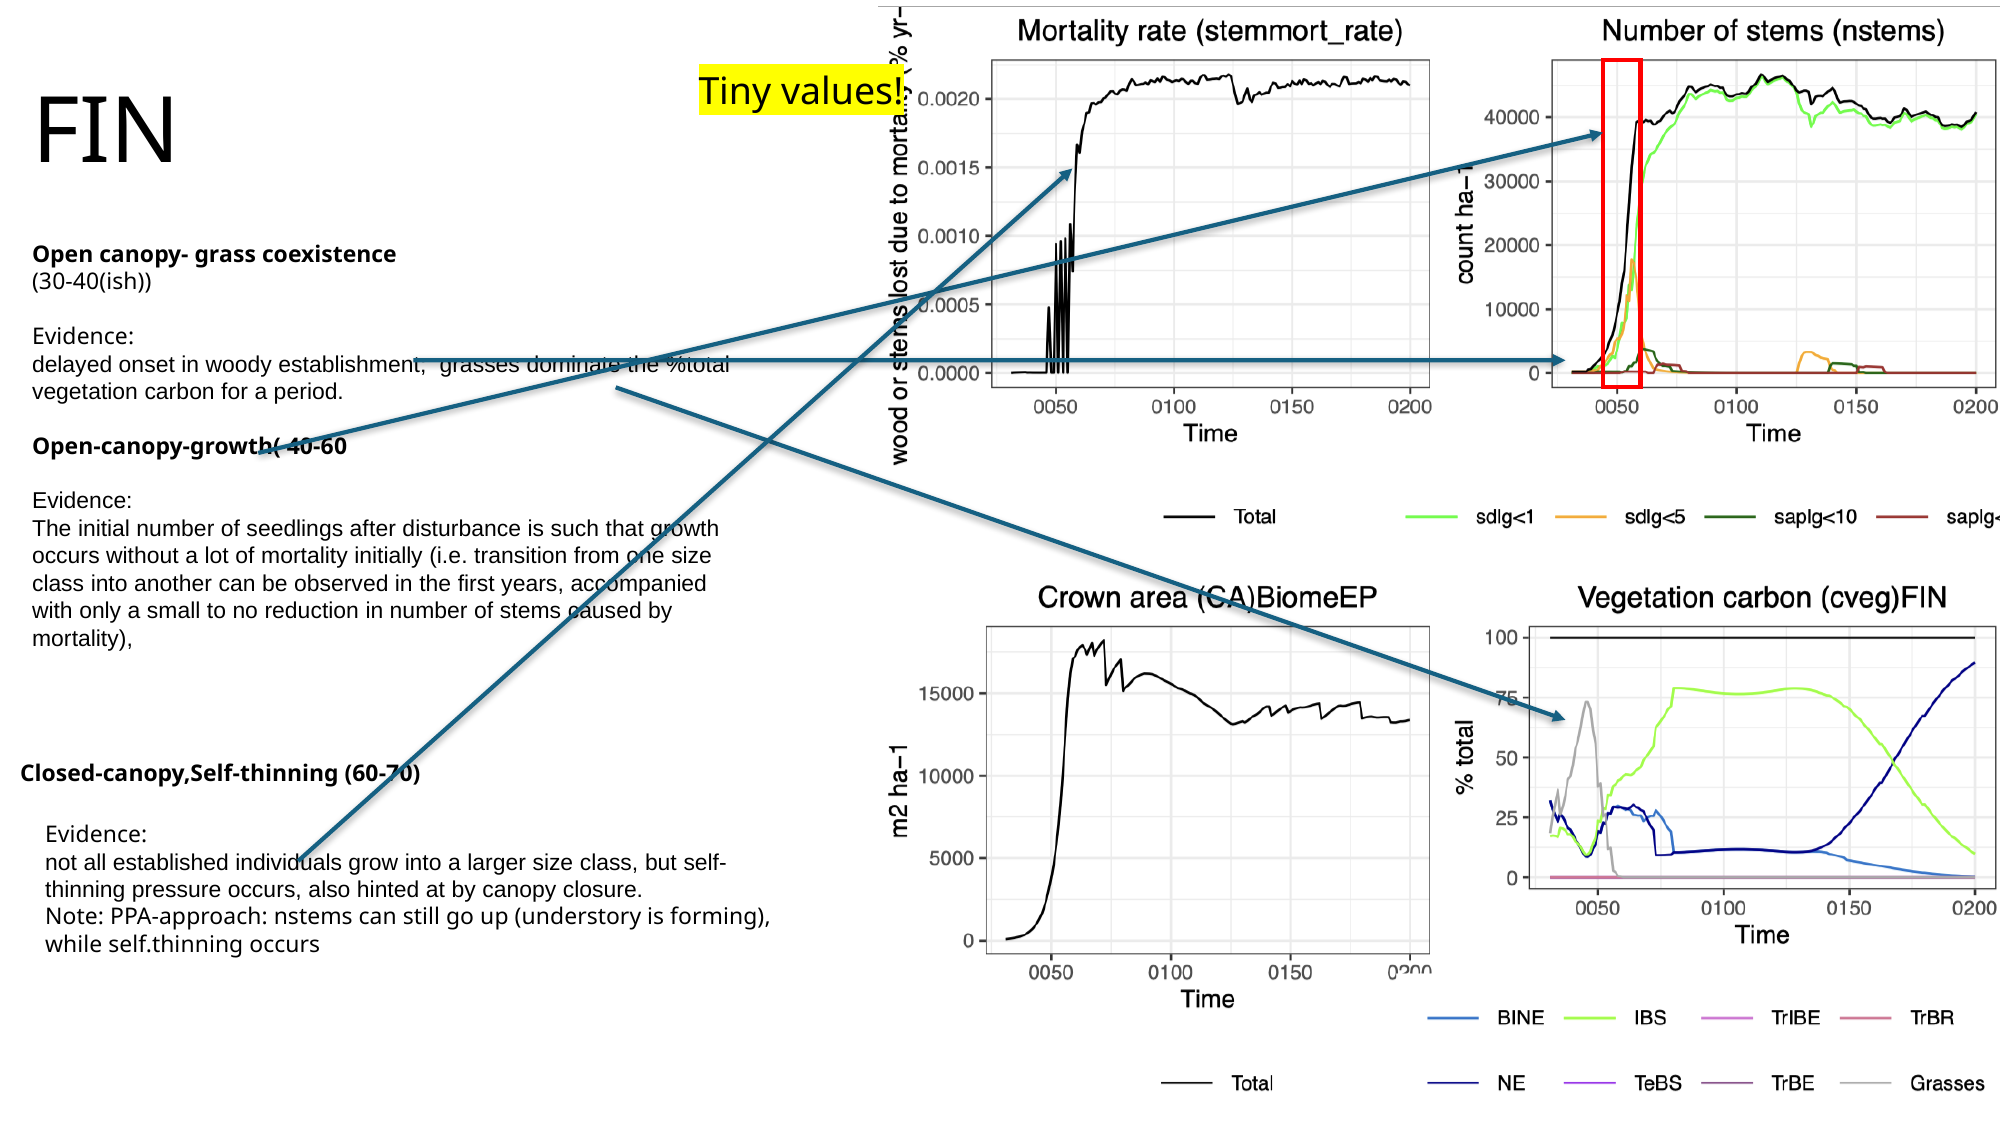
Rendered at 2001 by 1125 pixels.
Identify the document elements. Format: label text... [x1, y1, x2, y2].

text_box [776, 442, 873, 480]
text_box [615, 385, 765, 441]
text_box Open canopy- grass coexistence (30-40(ish)) Evidence: delayed onset in woody establishment; grasses dominate the %total vegetation carbon for a period. Open-canopy-growth( 40-60 [17, 232, 765, 467]
text_box [296, 344, 873, 863]
text_box Tiny values! [683, 59, 873, 120]
picture [878, 6, 2000, 1125]
text_box [413, 358, 636, 363]
title FIN [17, 24, 873, 242]
text_box [257, 304, 873, 455]
text_box [680, 358, 854, 363]
text_box Evidence: The initial number of seedlings after disturbance is such that growth occurs without a lot of mortality initially (i.e. transition from one size class into another can be observed in the first years, accompanied with only a small to no reduction in number of stems caused by mortality), [539, 478, 765, 659]
text_box Closed-canopy,Self-thinning (60-70) [388, 751, 443, 794]
text_box Closed-canopy,Self-thinning (60-70) [5, 751, 415, 794]
text_box Evidence: The initial number of seedlings after disturbance is such that growth occurs without a lot of mortality initially (i.e. transition from one size class into another can be observed in the first years, accompanied with only a small to no reduction in number of stems caused by mortality), [17, 478, 719, 659]
text_box Evidence: not all established individuals grow into a larger size class, but self-thinning pressure occurs, also hinted at by canopy closure. Note: PPA-approach: nstems can still go up (understory is forming), while self.thinning occurs [30, 812, 799, 965]
